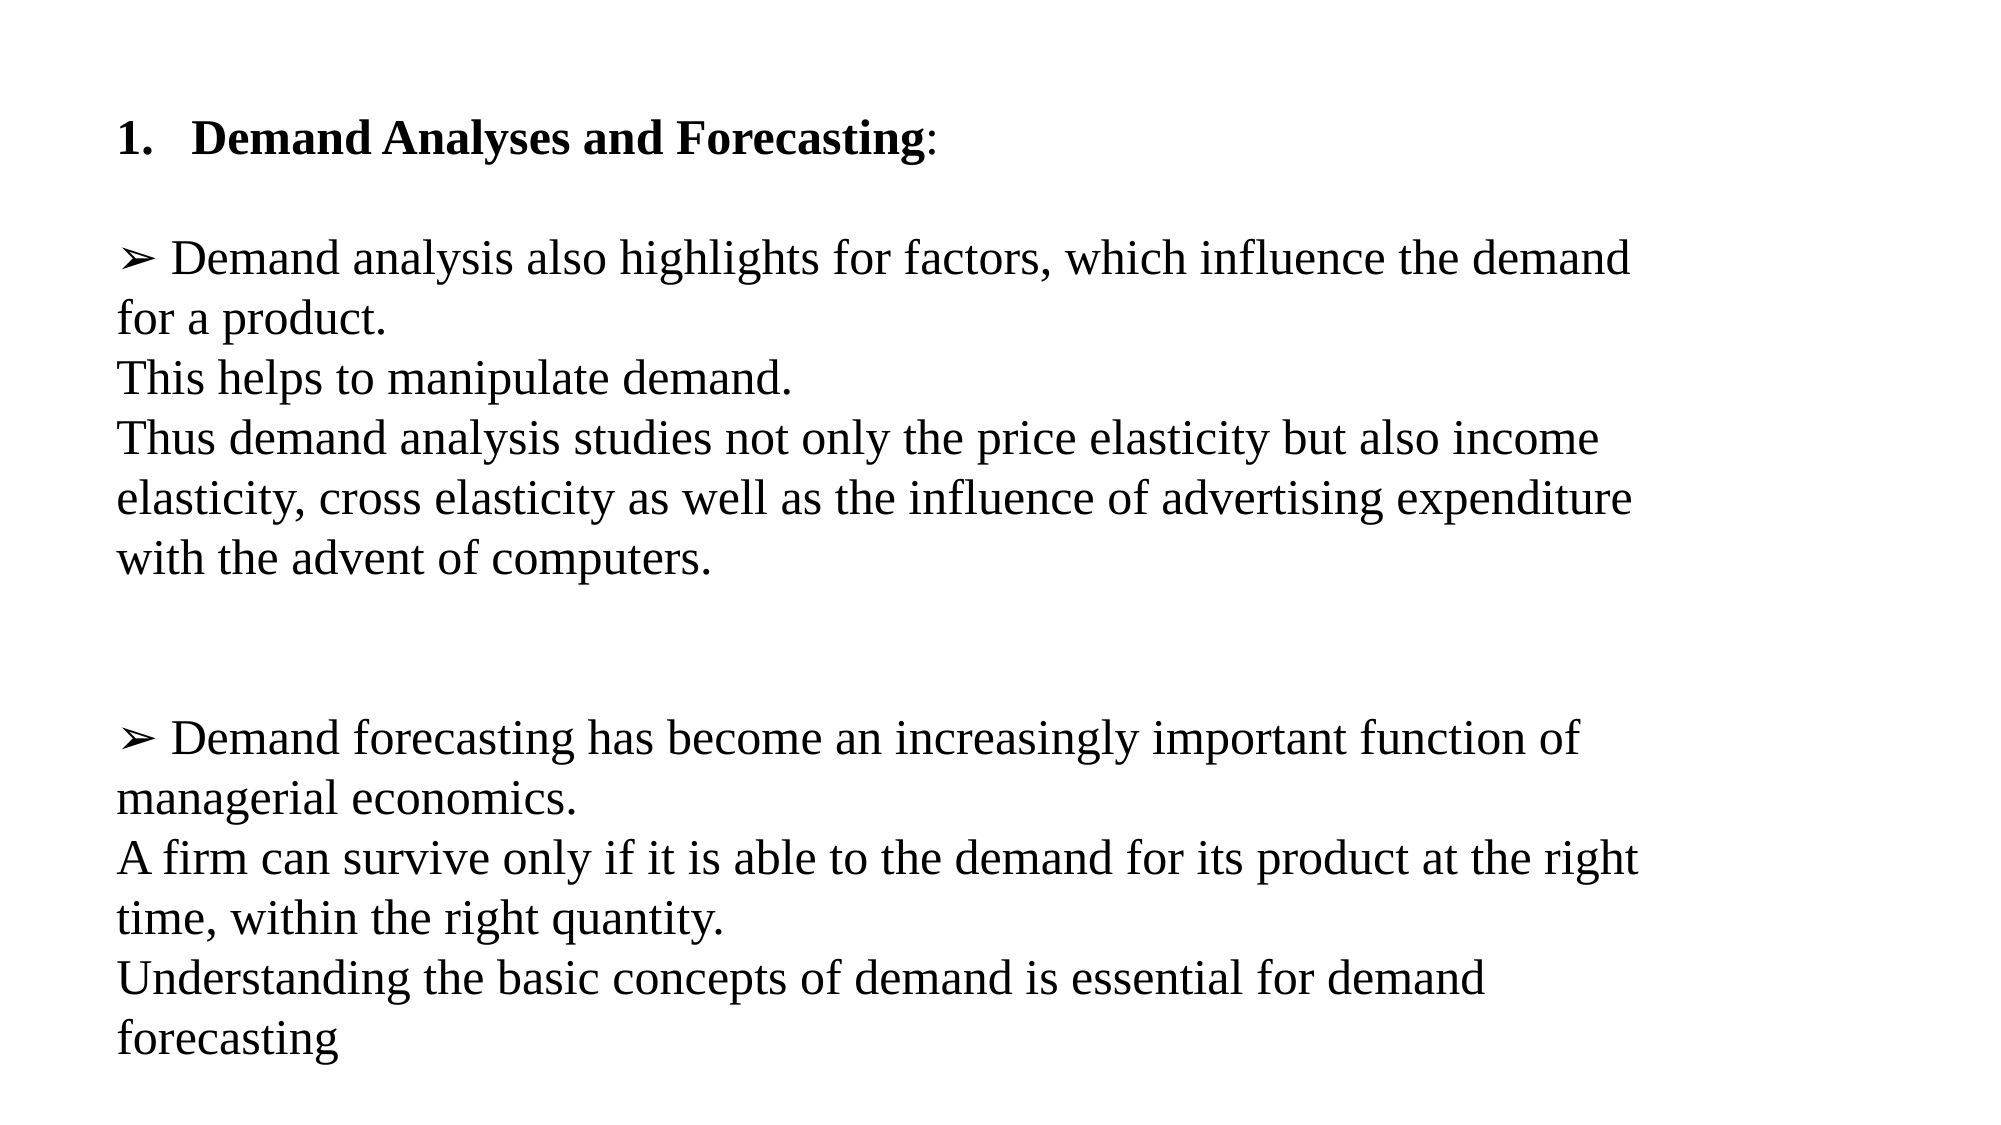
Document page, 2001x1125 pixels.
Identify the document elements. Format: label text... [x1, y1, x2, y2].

text_box Demand Analyses and Forecasting: ➢ Demand analysis also highlights for factors, which influence the demand for a product. This helps to manipulate demand. Thus demand analysis studies not only the price elasticity but also income elasticity, cross elasticity as well as the influence of advertising expenditure with the advent of computers. ➢ Demand forecasting has become an increasingly important function of managerial economics. A firm can survive only if it is able to the demand for its product at the right time, within the right quantity. Understanding the basic concepts of demand is essential for demand forecasting [101, 96, 1703, 1072]
